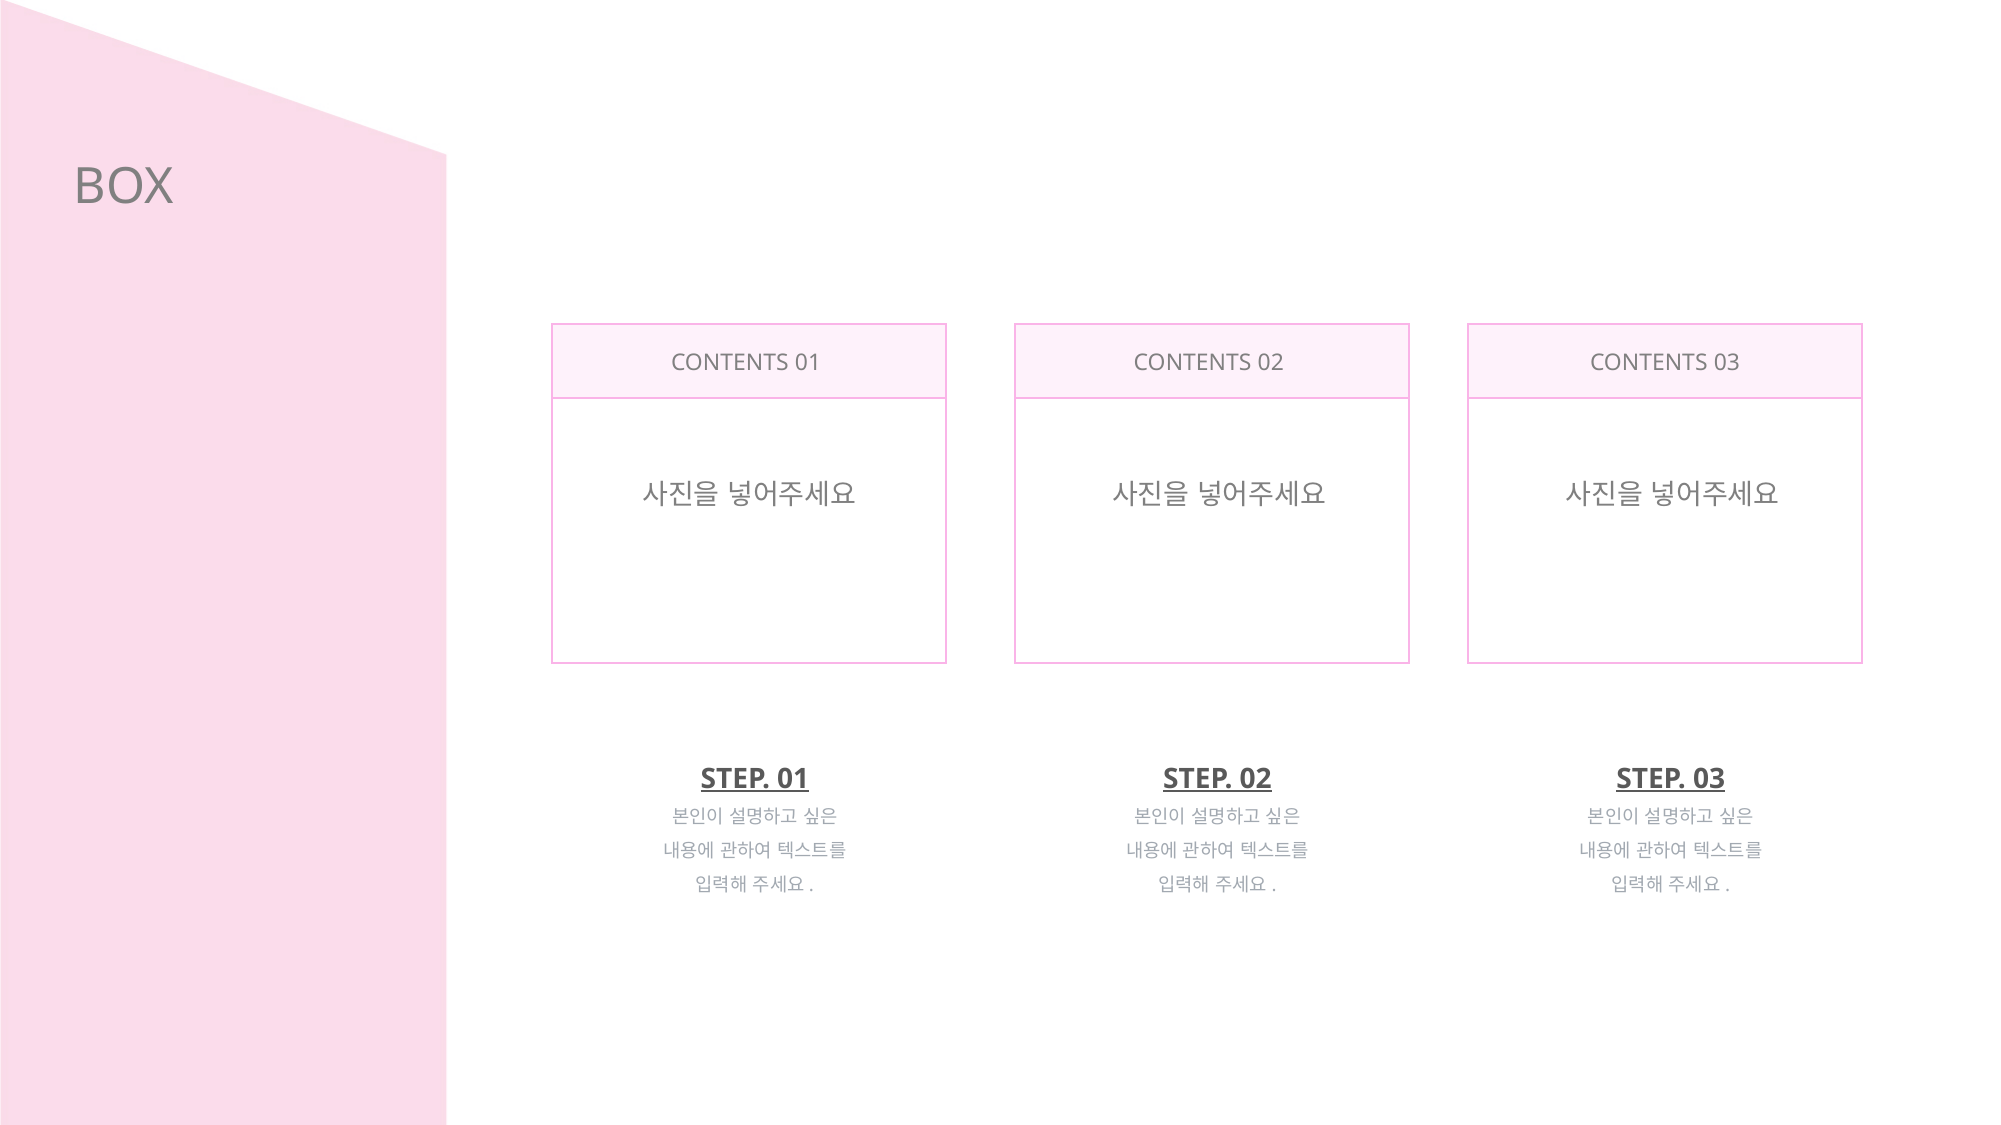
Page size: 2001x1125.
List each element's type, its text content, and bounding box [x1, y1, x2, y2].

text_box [1015, 324, 1409, 901]
picture [0, 0, 2001, 1125]
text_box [1468, 324, 1863, 901]
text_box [552, 324, 947, 663]
text_box BOX [59, 145, 189, 221]
text_box STEP. 01 본인이 설명하고 싶은 내용에 관하여 텍스트를 입력해 주세요. [631, 735, 868, 903]
